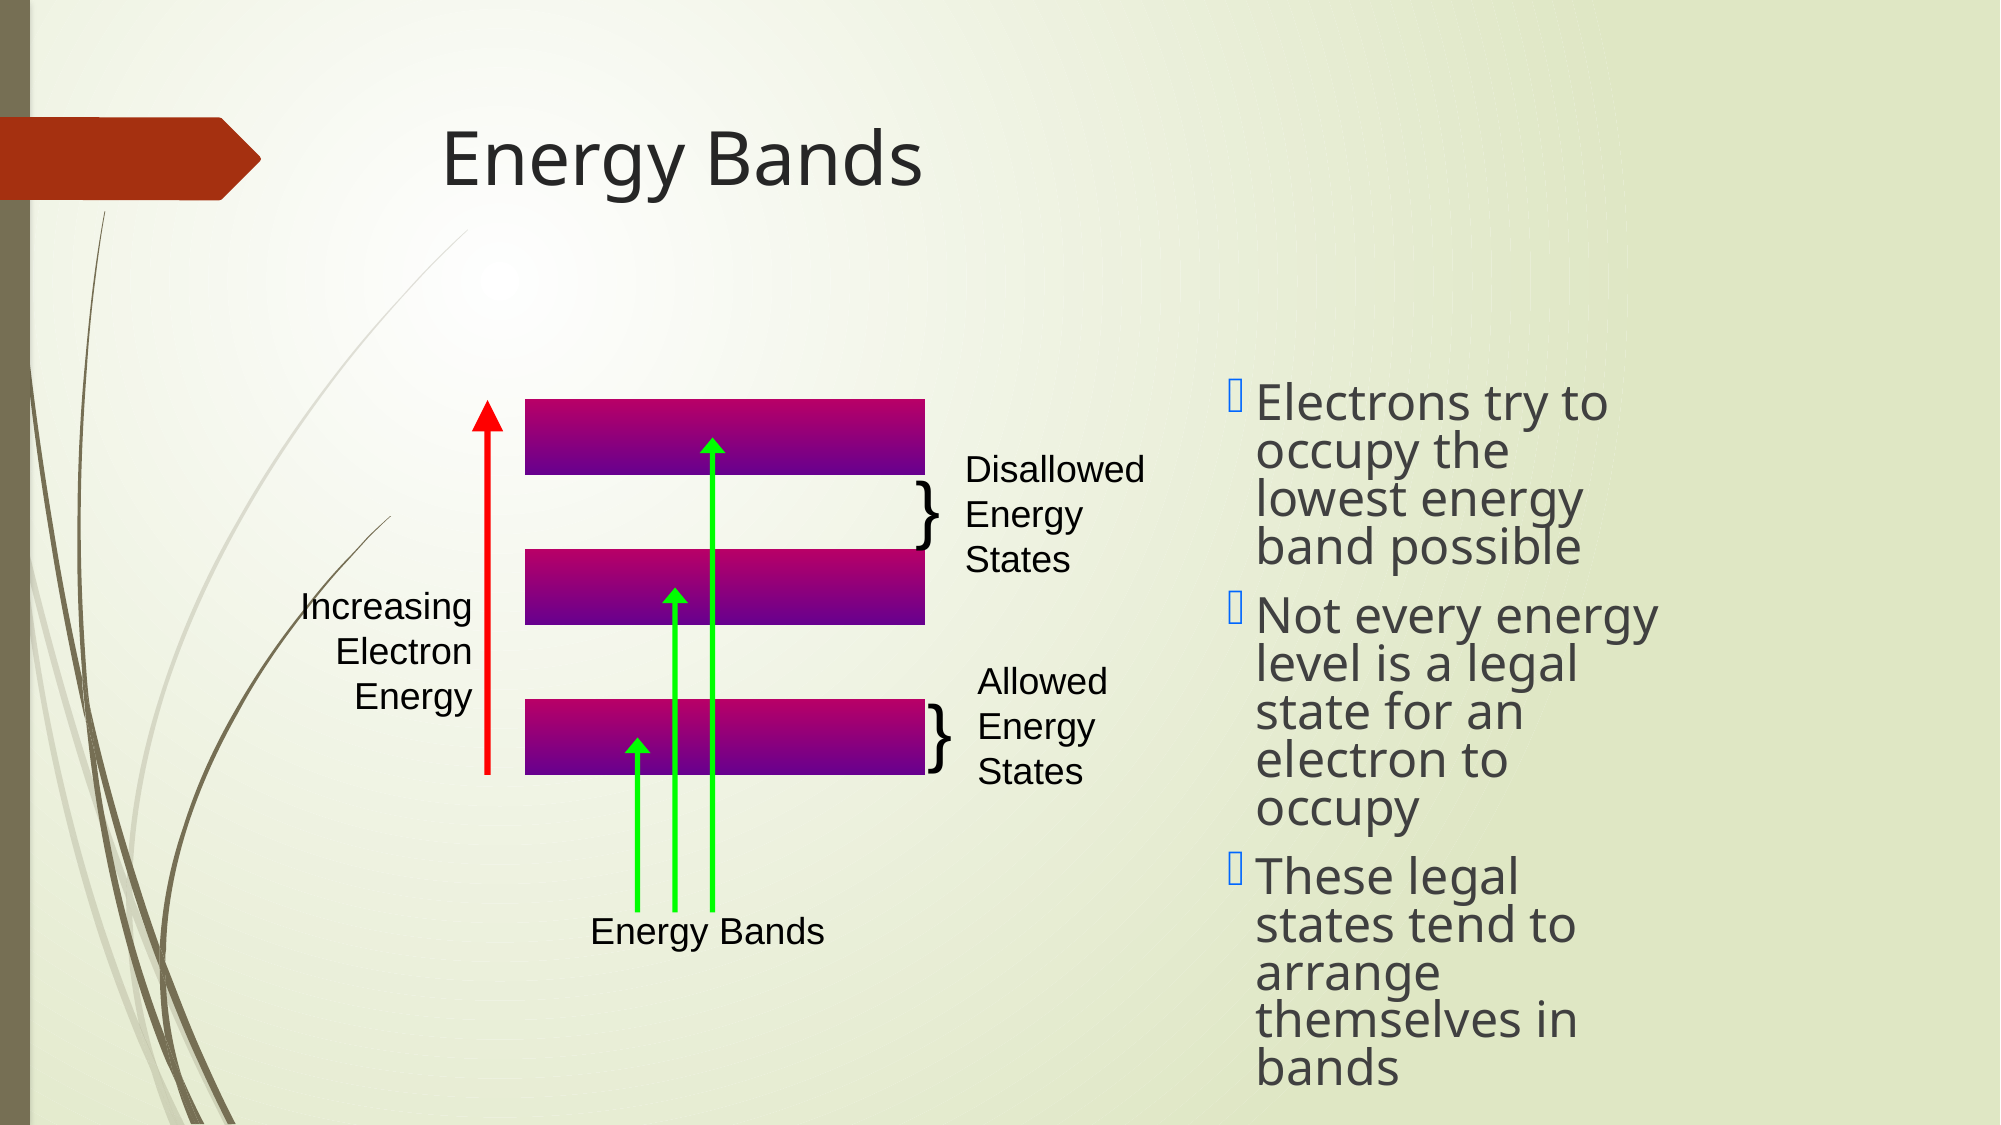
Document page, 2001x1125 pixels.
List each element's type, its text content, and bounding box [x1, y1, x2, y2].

text_box [525, 699, 674, 775]
text_box } [912, 676, 968, 781]
text_box [664, 587, 686, 913]
list Electrons try to occupy the lowest energy band possible Not every energy level is a legal state for an electron to occupy These legal states tend to arrange themselves in bands [1212, 375, 1675, 900]
text_box [676, 699, 712, 775]
text_box } [900, 453, 955, 558]
text_box [525, 549, 712, 625]
text_box Increasing Electron Energy [274, 574, 488, 725]
text_box [713, 699, 912, 775]
text_box [525, 399, 925, 475]
text_box Energy Bands [575, 899, 841, 960]
title Energy Bands [425, 102, 1888, 313]
text_box Allowed Energy States [962, 649, 1141, 800]
text_box [477, 399, 498, 574]
text_box [702, 437, 723, 913]
text_box [713, 549, 925, 625]
text_box Disallowed Energy States [949, 437, 1175, 588]
text_box [627, 737, 648, 913]
